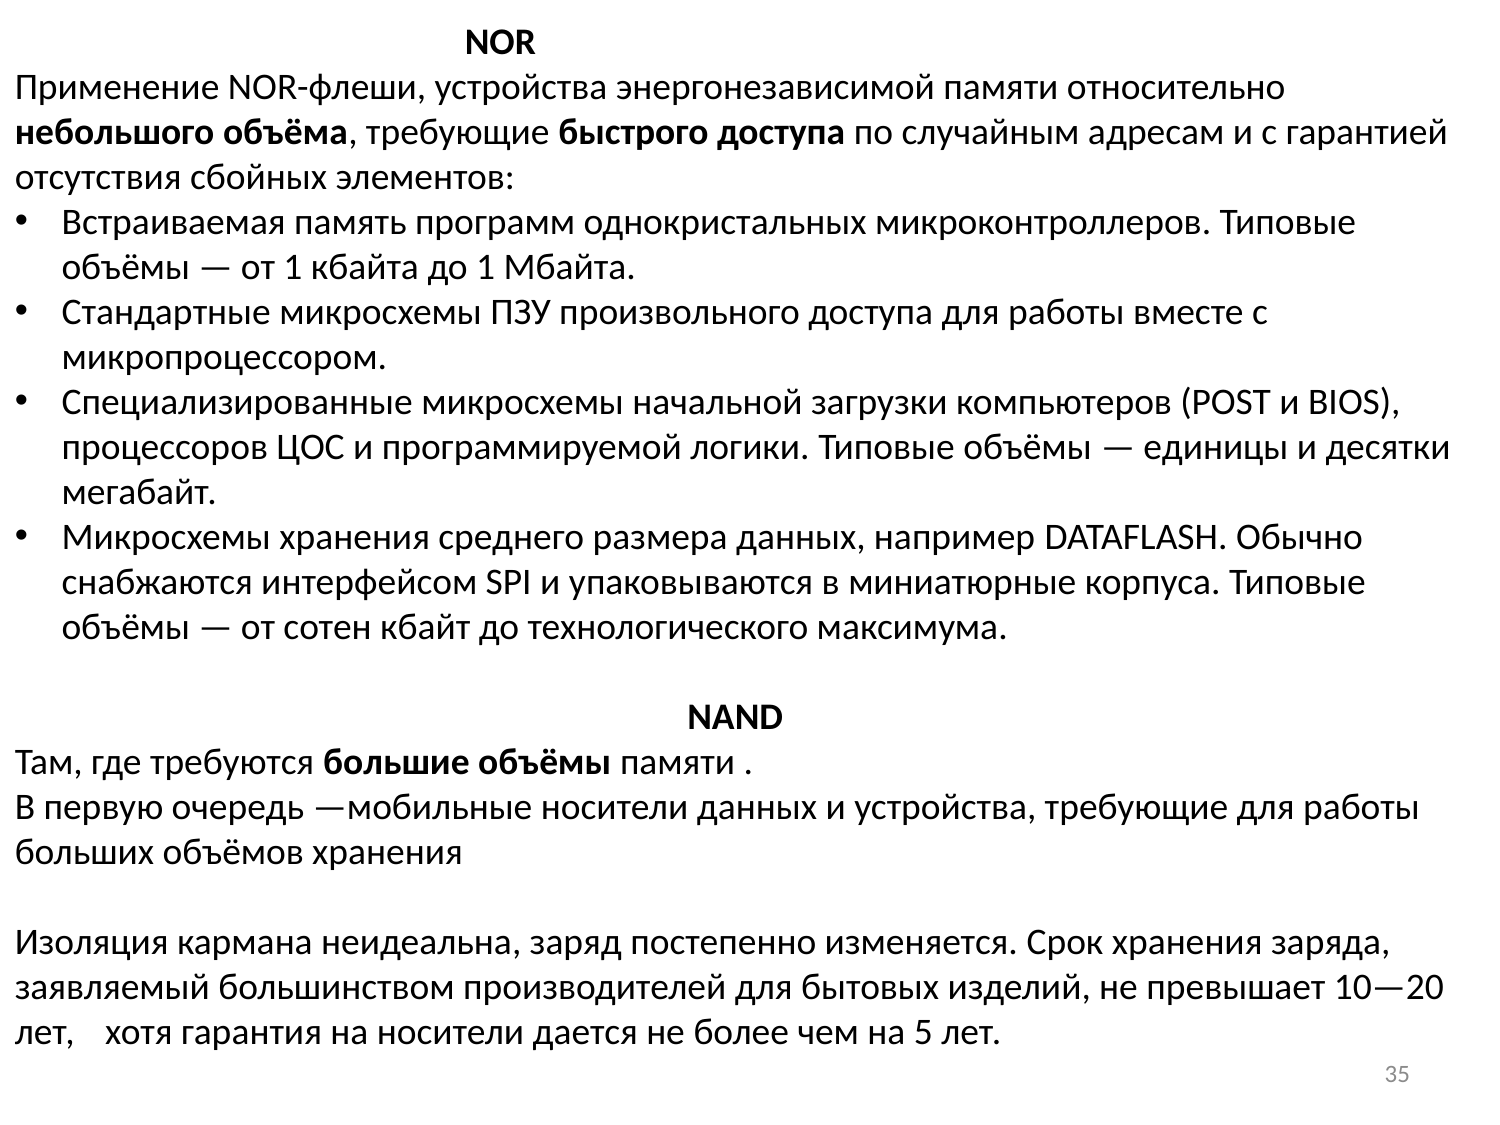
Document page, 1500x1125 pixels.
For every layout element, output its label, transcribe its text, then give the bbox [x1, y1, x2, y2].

text_box NOR Применение NOR-флеши, устройства энергонезависимой памяти относительно небольшого объёма, требующие быстрого доступа по случайным адресам и с гарантией отсутствия сбойных элементов: Встраиваемая память программ однокристальных микроконтроллеров. Типовые объёмы — от 1 кбайта до 1 Мбайта. Стандартные микросхемы ПЗУ произвольного доступа для работы вместе с микропроцессором. Специализированные микросхемы начальной загрузки компьютеров (POST и BIOS), процессоров ЦОС и программируемой логики. Типовые объёмы — единицы и десятки мегабайт. Микросхемы хранения среднего размера данных, например DATAFLASH. Обычно снабжаются интерфейсом SPI и упаковываются в миниатюрные корпуса. Типовые объёмы — от сотен кбайт до технологического максимума. NAND Там, где требуются большие объёмы памяти . В первую очередь —мобильные носители данных и устройства, требующие для работы больших объёмов хранения Изоляция кармана неидеальна, заряд постепенно изменяется. Срок хранения заряда, заявляемый большинством производителей для бытовых изделий, не превышает 10—20 лет, хотя гарантия на носители дается не более чем на 5 лет. [0, 9, 1471, 1125]
